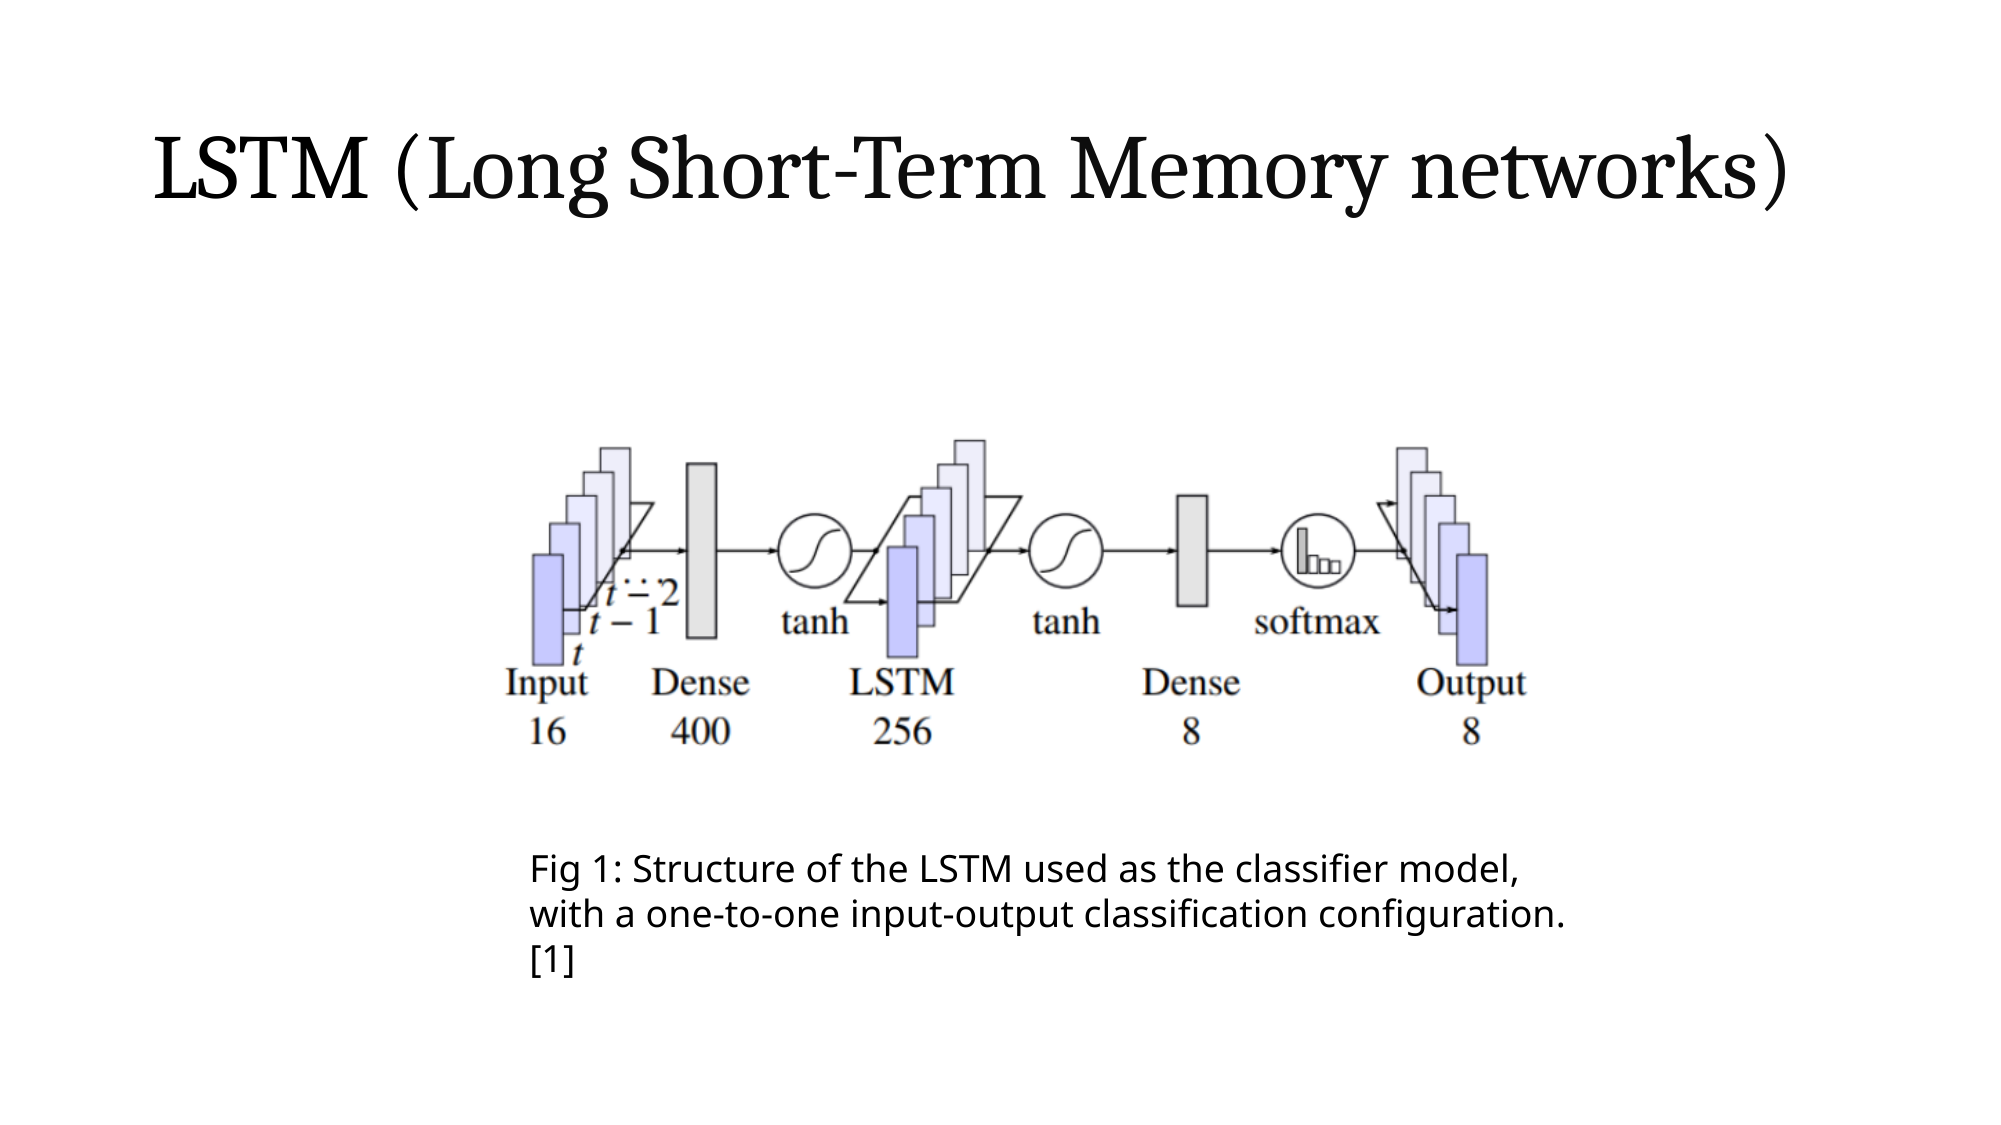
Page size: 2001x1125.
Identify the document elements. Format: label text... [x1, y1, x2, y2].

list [389, 341, 1561, 783]
text_box Fig 1: Structure of the LSTM used as the classifier model, with a one-to-one input-output classification configuration. [1] [514, 837, 1608, 988]
title LSTM (Long Short-Term Memory networks) [137, 59, 1863, 278]
